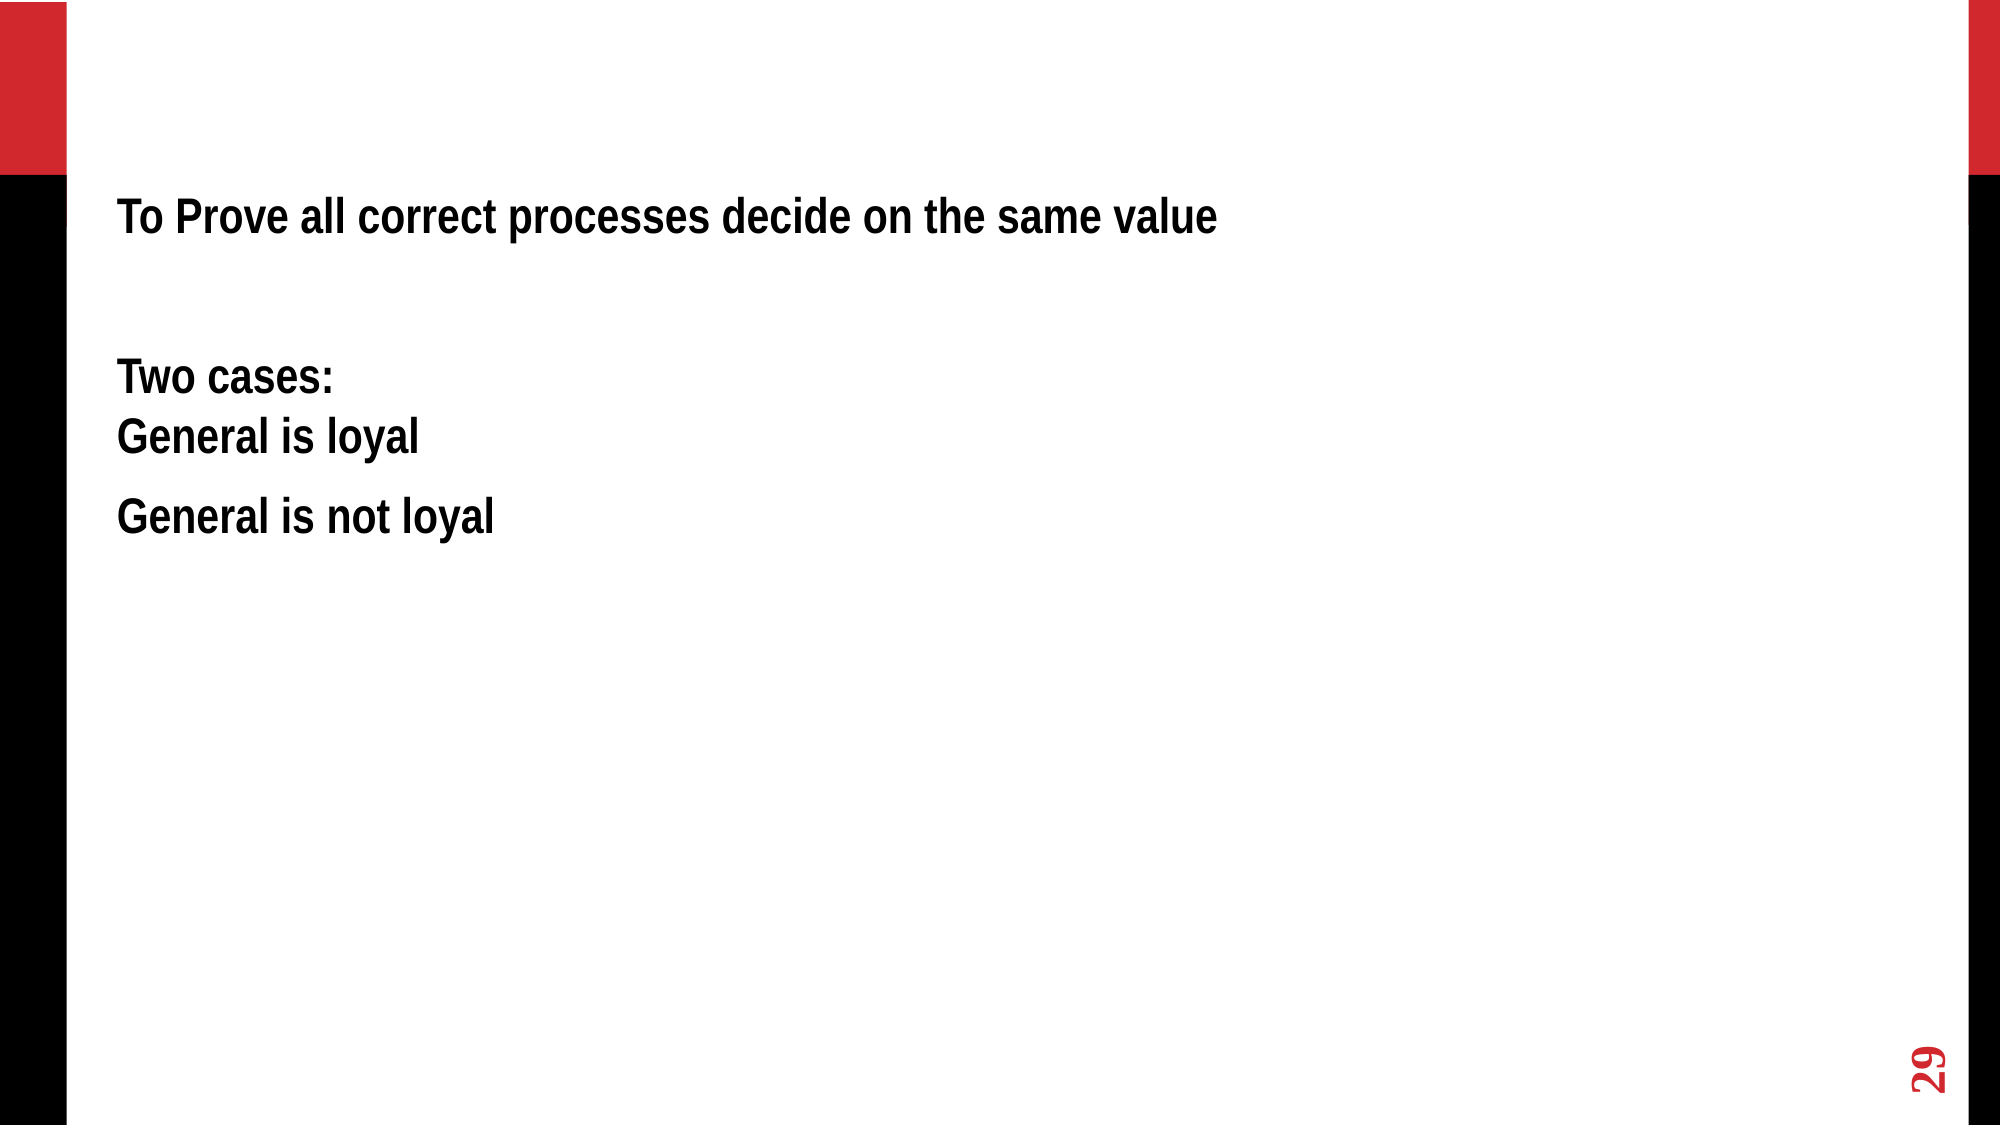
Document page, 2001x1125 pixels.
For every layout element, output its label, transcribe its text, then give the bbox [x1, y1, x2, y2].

slide_number 29 [1899, 996, 1950, 1113]
list To Prove all correct processes decide on the same value Two cases: General is loyal General is not loyal [99, 174, 1934, 1005]
